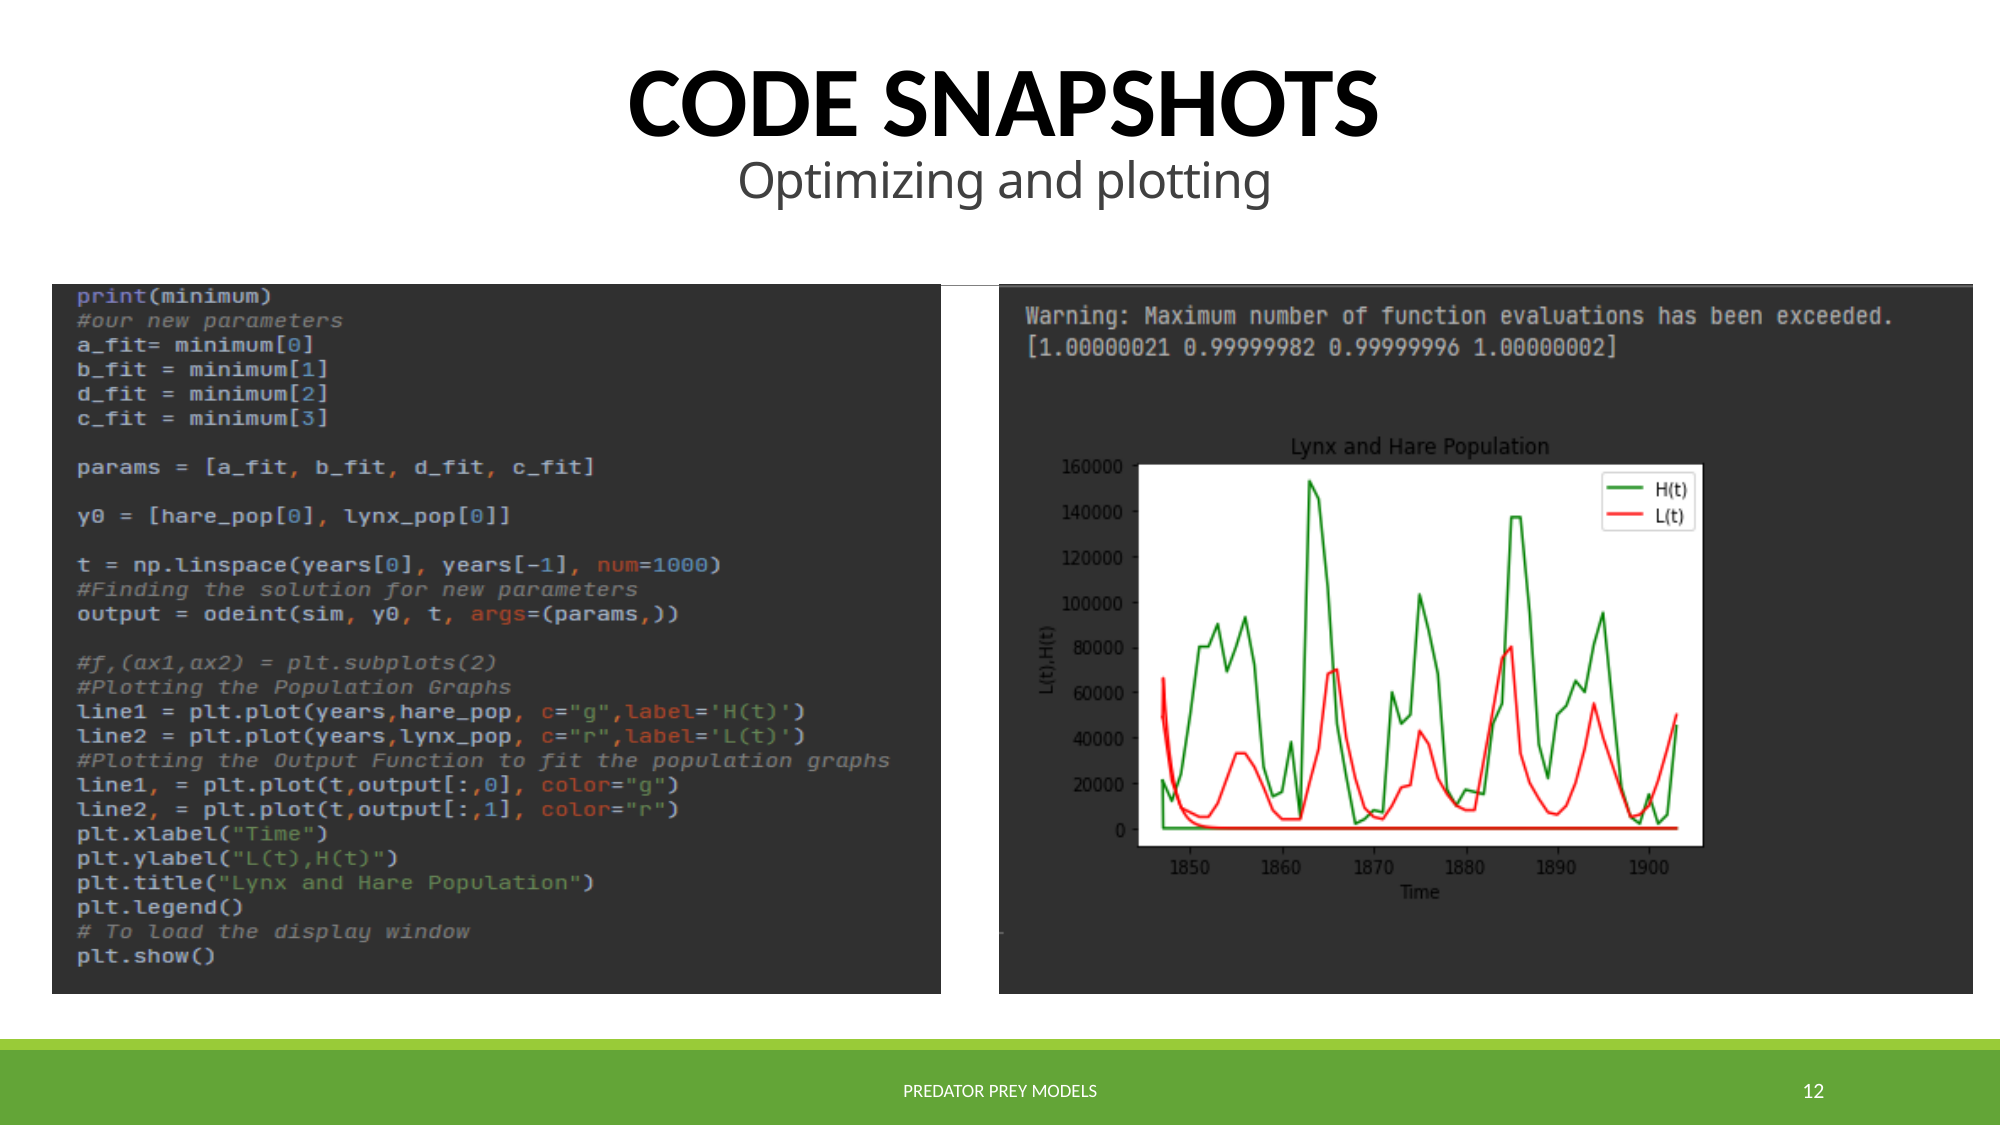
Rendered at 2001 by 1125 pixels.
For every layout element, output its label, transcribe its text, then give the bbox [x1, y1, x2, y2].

slide_number 12 [1624, 1059, 1840, 1120]
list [51, 284, 942, 994]
title CoDE Snapshots Optimizing and plotting [180, 47, 1830, 216]
picture [999, 284, 1974, 994]
footer Predator prey models [604, 1059, 1396, 1120]
